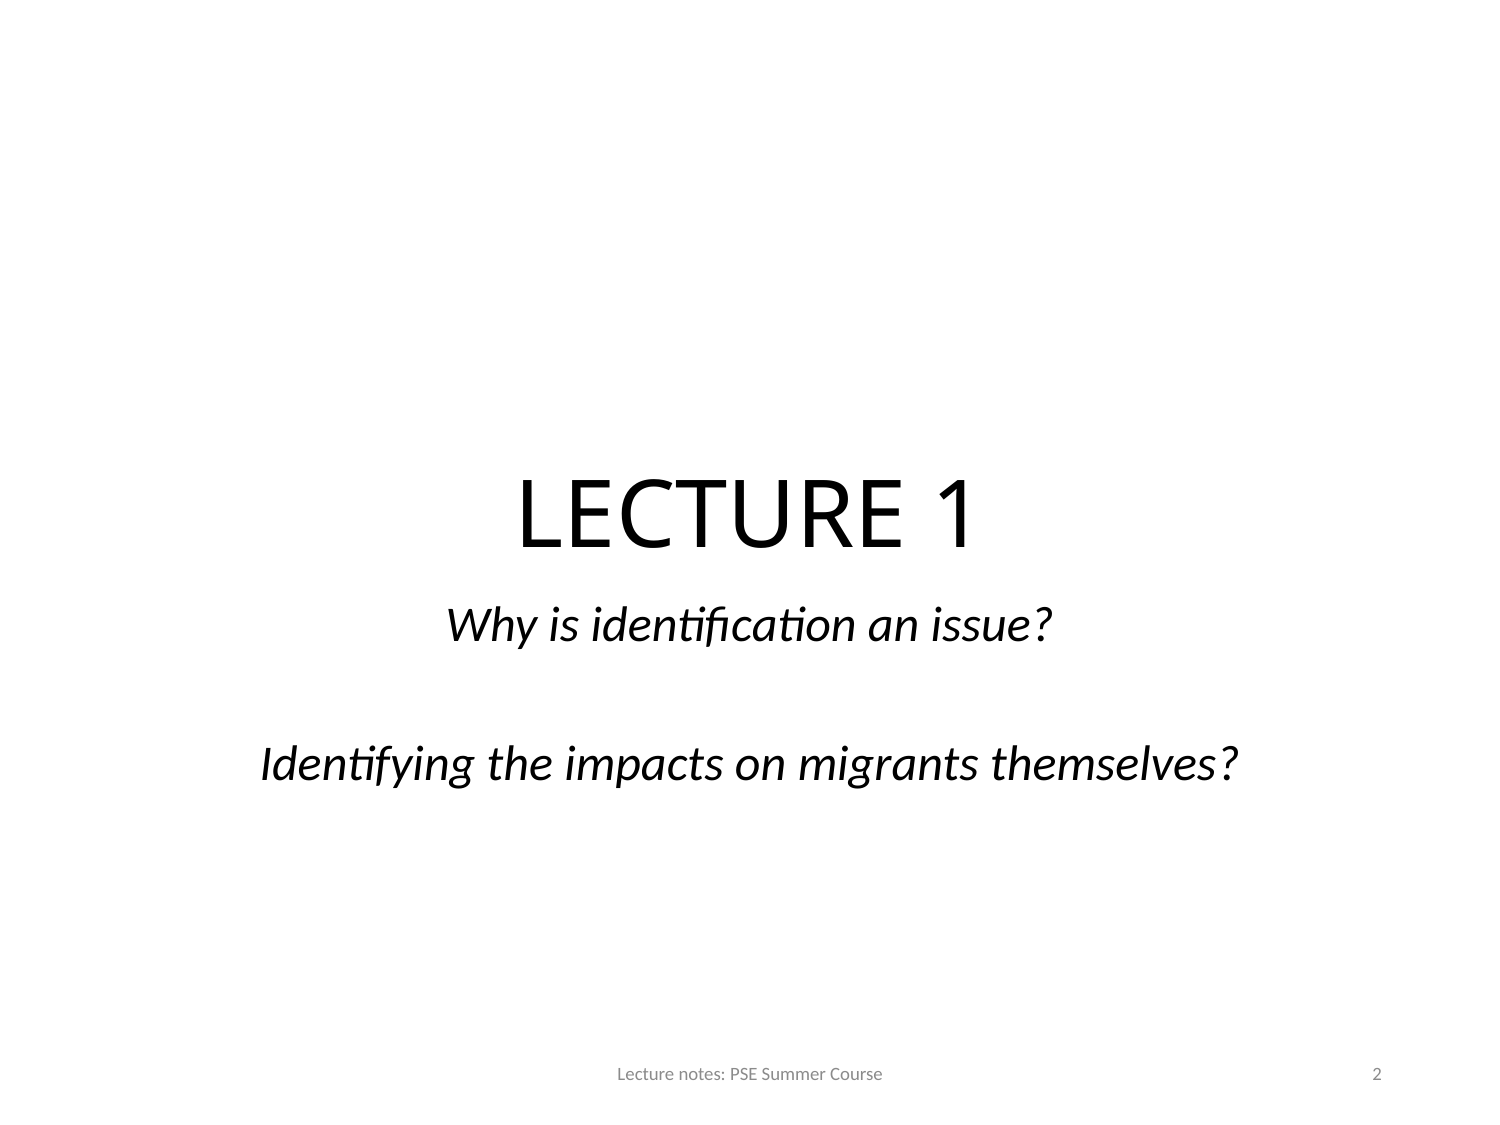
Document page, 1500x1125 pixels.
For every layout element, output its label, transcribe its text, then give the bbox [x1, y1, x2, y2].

slide_number 2 [1059, 1042, 1397, 1103]
title LECTURE 1 [187, 184, 1313, 576]
footer Lecture notes: PSE Summer Course [496, 1042, 1004, 1103]
subtitle Why is identification an issue? Identifying the impacts on migrants themselves? [187, 590, 1313, 863]
